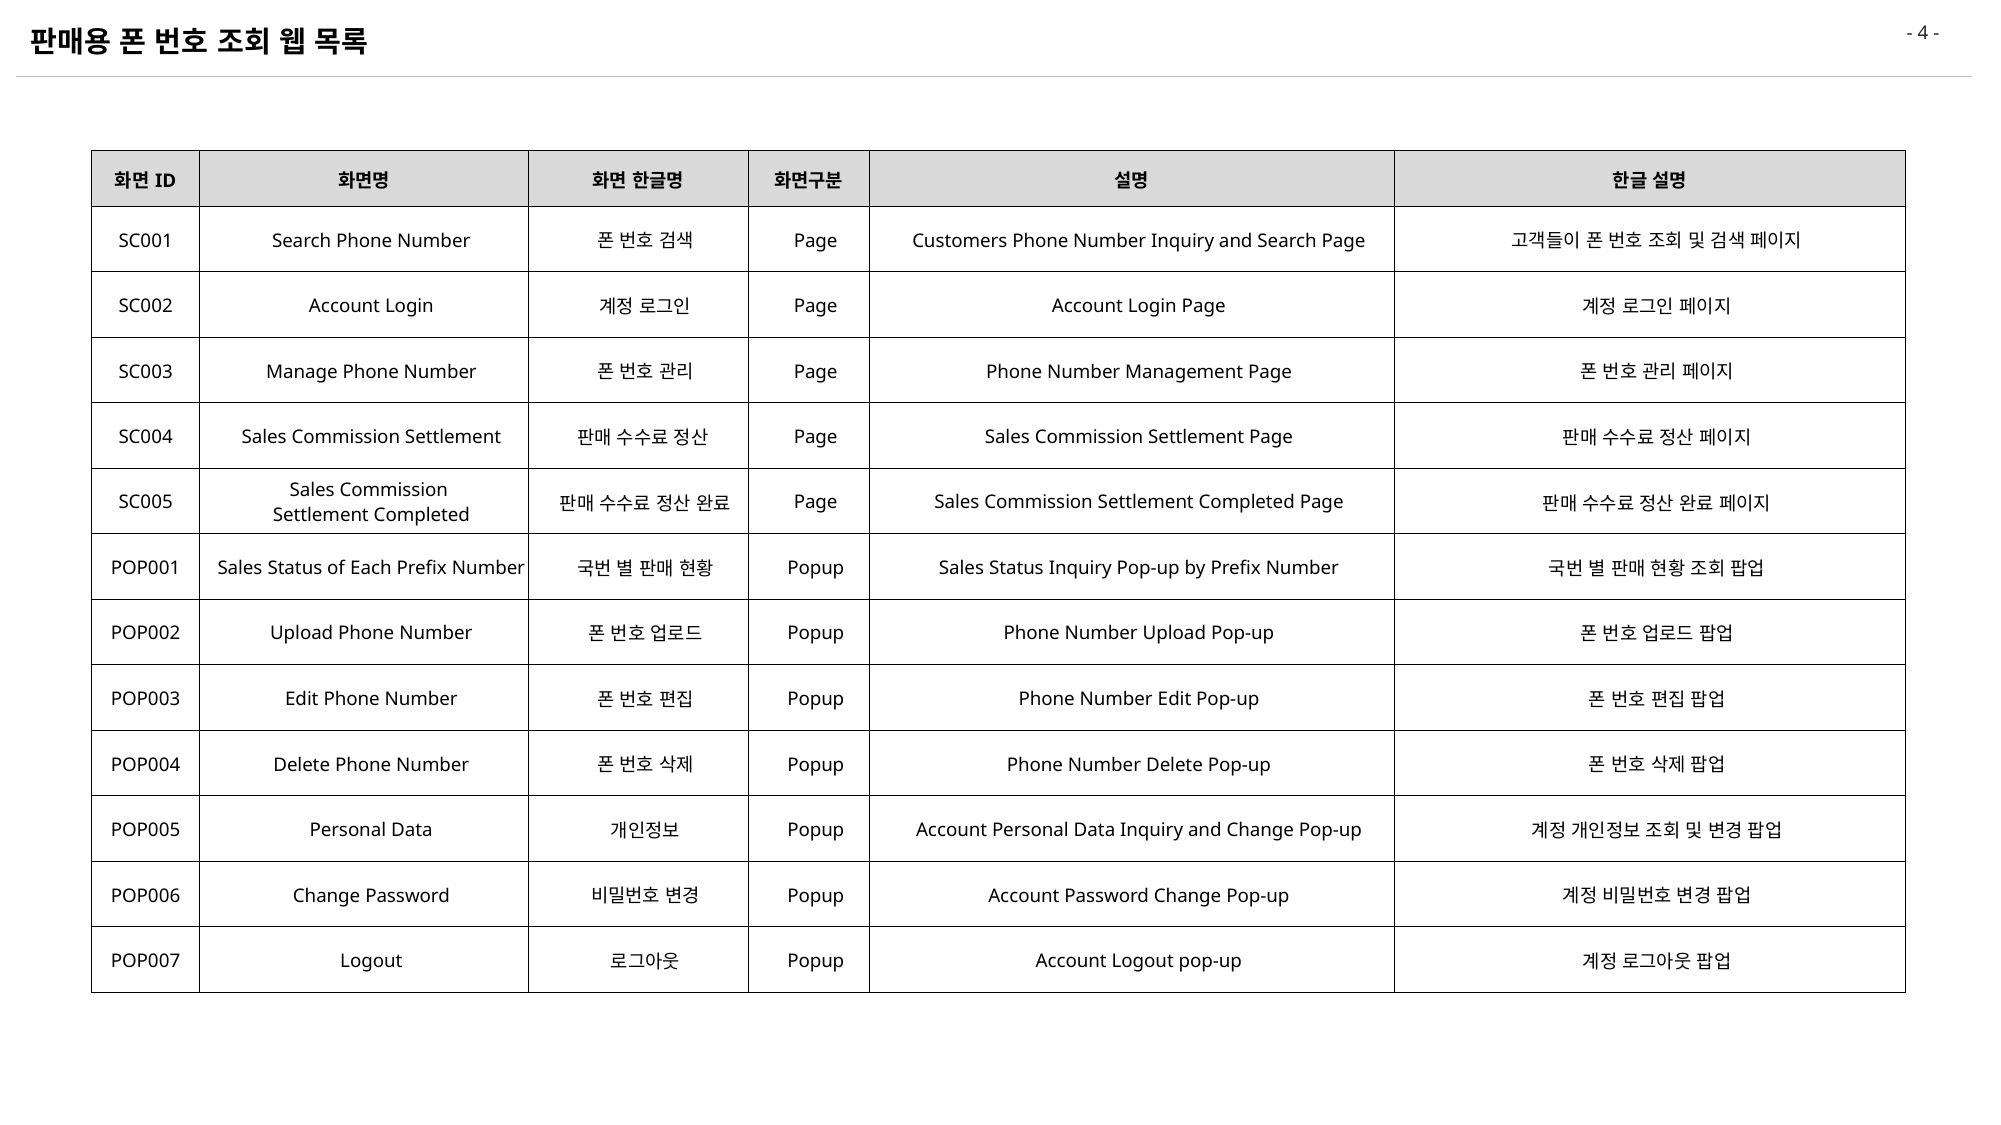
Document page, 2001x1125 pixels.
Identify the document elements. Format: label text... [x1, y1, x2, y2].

table_cell 폰 번호 업로드 [529, 600, 748, 664]
table_cell SC002 [92, 272, 199, 337]
table_cell Popup [749, 600, 869, 664]
table_cell 국번 별 판매 현황 조회 팝업 [1395, 534, 1905, 599]
table_cell Sales Commission Settlement [200, 403, 528, 468]
table_cell SC005 [92, 469, 199, 533]
table_cell Customers Phone Number Inquiry and Search Page [870, 207, 1394, 271]
table_cell Sales Commission Settlement Page [870, 403, 1394, 468]
table_cell Account Login [200, 272, 528, 337]
table_cell 폰 번호 삭제 팝업 [1395, 731, 1905, 795]
table_header 화면 한글명 [529, 151, 748, 206]
table_cell Sales Status Inquiry Pop-up by Prefix Number [870, 534, 1394, 599]
table_cell Account Login Page [870, 272, 1394, 337]
table_cell Page [749, 469, 869, 533]
table_cell Sales Status of Each Prefix Number [200, 534, 528, 599]
table_cell 폰 번호 검색 [529, 207, 748, 271]
table_cell Page [749, 272, 869, 337]
table_cell Page [749, 207, 869, 271]
table_cell POP002 [92, 600, 199, 664]
table_cell Page [749, 338, 869, 402]
table_cell 폰 번호 관리 페이지 [1395, 338, 1905, 402]
table_cell POP004 [92, 731, 199, 795]
table_cell Popup [749, 534, 869, 599]
table_cell 판매 수수료 정산 완료 [529, 469, 748, 533]
table_cell Change Password [200, 862, 528, 926]
table_cell Logout [200, 927, 528, 992]
table_cell Phone Number Management Page [870, 338, 1394, 402]
table_header 한글 설명 [1395, 151, 1905, 206]
table_cell 개인정보 [529, 796, 748, 861]
table_cell 판매 수수료 정산 페이지 [1395, 403, 1905, 468]
table_header 화면ID [92, 151, 199, 206]
table_header 화면명 [200, 151, 528, 206]
table_cell POP006 [92, 862, 199, 926]
table_cell Account Logout pop-up [870, 927, 1394, 992]
table_cell 판매 수수료 정산 완료 페이지 [1395, 469, 1905, 533]
table_cell Phone Number Edit Pop-up [870, 665, 1394, 730]
table_cell 폰 번호 편집 팝업 [1395, 665, 1905, 730]
table_cell Popup [749, 862, 869, 926]
table_cell 판매 수수료 정산 [529, 403, 748, 468]
table_header 설명 [870, 151, 1394, 206]
table_cell 국번 별 판매 현황 [529, 534, 748, 599]
table_cell Popup [749, 665, 869, 730]
table_cell Manage Phone Number [200, 338, 528, 402]
table_cell 계정 비밀번호 변경 팝업 [1395, 862, 1905, 926]
table_cell POP001 [92, 534, 199, 599]
table_cell Sales Commission Settlement Completed Page [870, 469, 1394, 533]
table_cell Popup [749, 927, 869, 992]
table_cell Popup [749, 731, 869, 795]
table_cell 폰 번호 업로드 팝업 [1395, 600, 1905, 664]
table_cell SC003 [92, 338, 199, 402]
table_cell Page [749, 403, 869, 468]
table_cell Upload Phone Number [200, 600, 528, 664]
table_cell 계정 로그아웃 팝업 [1395, 927, 1905, 992]
table_cell Delete Phone Number [200, 731, 528, 795]
table_cell Personal Data [200, 796, 528, 861]
table_cell 계정 로그인 페이지 [1395, 272, 1905, 337]
table_cell SC004 [92, 403, 199, 468]
table_cell 고객들이 폰 번호 조회 및 검색 페이지 [1395, 207, 1905, 271]
table_cell Account Personal Data Inquiry and Change Pop-up [870, 796, 1394, 861]
table_cell Phone Number Upload Pop-up [870, 600, 1394, 664]
table_header 화면구분 [749, 151, 869, 206]
table_cell 폰 번호 편집 [529, 665, 748, 730]
table_cell 폰 번호 삭제 [529, 731, 748, 795]
title 판매용 폰 번호 조회 웹 목록 [15, 6, 1316, 76]
table_cell POP007 [92, 927, 199, 992]
table_cell Phone Number Delete Pop-up [870, 731, 1394, 795]
table_cell Edit Phone Number [200, 665, 528, 730]
table_cell 계정 개인정보 조회 및 변경 팝업 [1395, 796, 1905, 861]
table_cell 폰 번호 관리 [529, 338, 748, 402]
table_cell SC001 [92, 207, 199, 271]
table_cell POP003 [92, 665, 199, 730]
table_cell Popup [749, 796, 869, 861]
table_cell 로그아웃 [529, 927, 748, 992]
table_cell 계정 로그인 [529, 272, 748, 337]
table_cell 비밀번호 변경 [529, 862, 748, 926]
table_cell Account Password Change Pop-up [870, 862, 1394, 926]
table_cell Search Phone Number [200, 207, 528, 271]
table_cell POP005 [92, 796, 199, 861]
table_cell Sales Commission Settlement Completed [200, 469, 528, 533]
